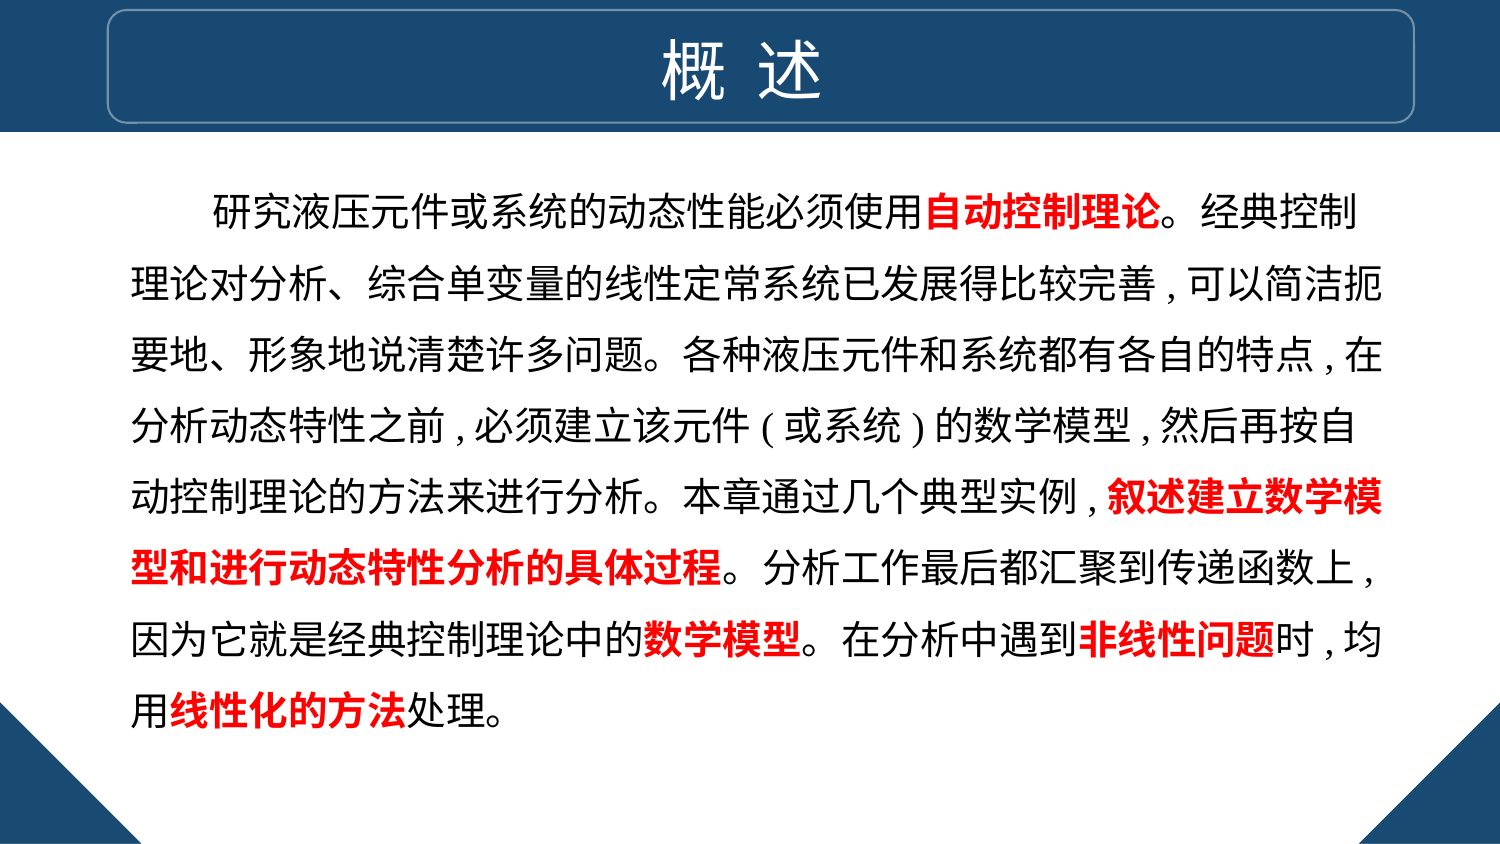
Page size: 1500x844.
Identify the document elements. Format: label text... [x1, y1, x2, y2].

text_box 概 述 [115, 21, 1369, 116]
text_box [0, 700, 144, 844]
text_box 研究液压元件或系统的动态性能必须使用自动控制理论。经典控制理论对分析、综合单变量的线性定常系统已发展得比较完善,可以简洁扼要地、形象地说清楚许多问题。各种液压元件和系统都有各自的特点,在分析动态特性之前,必须建立该元件(或系统)的数学模型,然后再按自动控制理论的方法来进行分析。本章通过几个典型实例,叙述建立数学模型和进行动态特性分析的具体过程。分析工作最后都汇聚到传递函数上,因为它就是经典控制理论中的数学模型。在分析中遇到非线性问题时,均用线性化的方法处理。 [115, 156, 1402, 741]
text_box [1357, 701, 1500, 844]
text_box [106, 8, 1416, 124]
